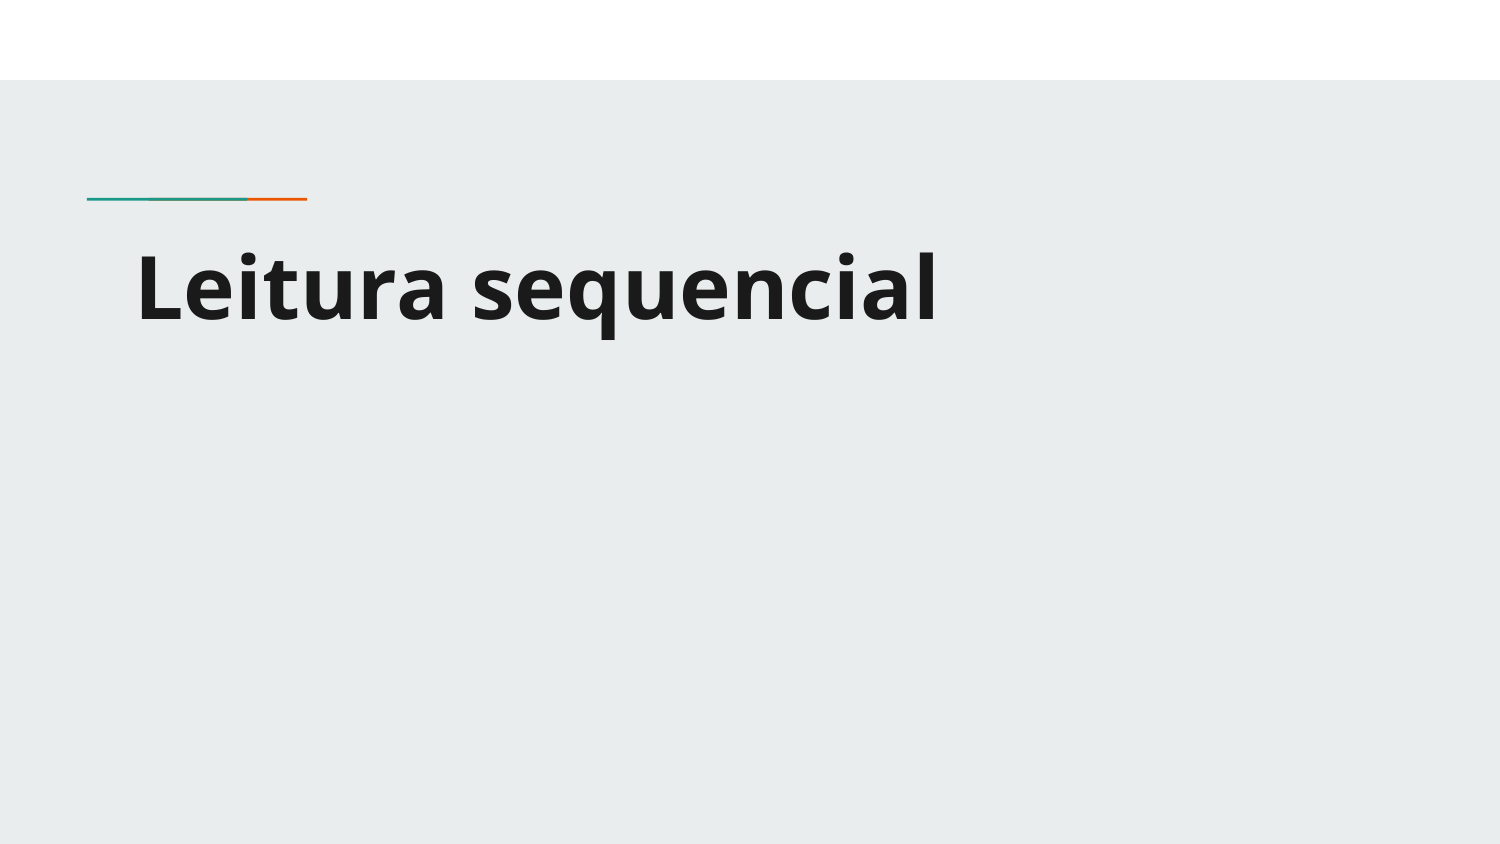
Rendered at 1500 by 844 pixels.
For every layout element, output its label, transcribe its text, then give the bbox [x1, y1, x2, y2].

title Leitura sequencial [119, 216, 1381, 490]
